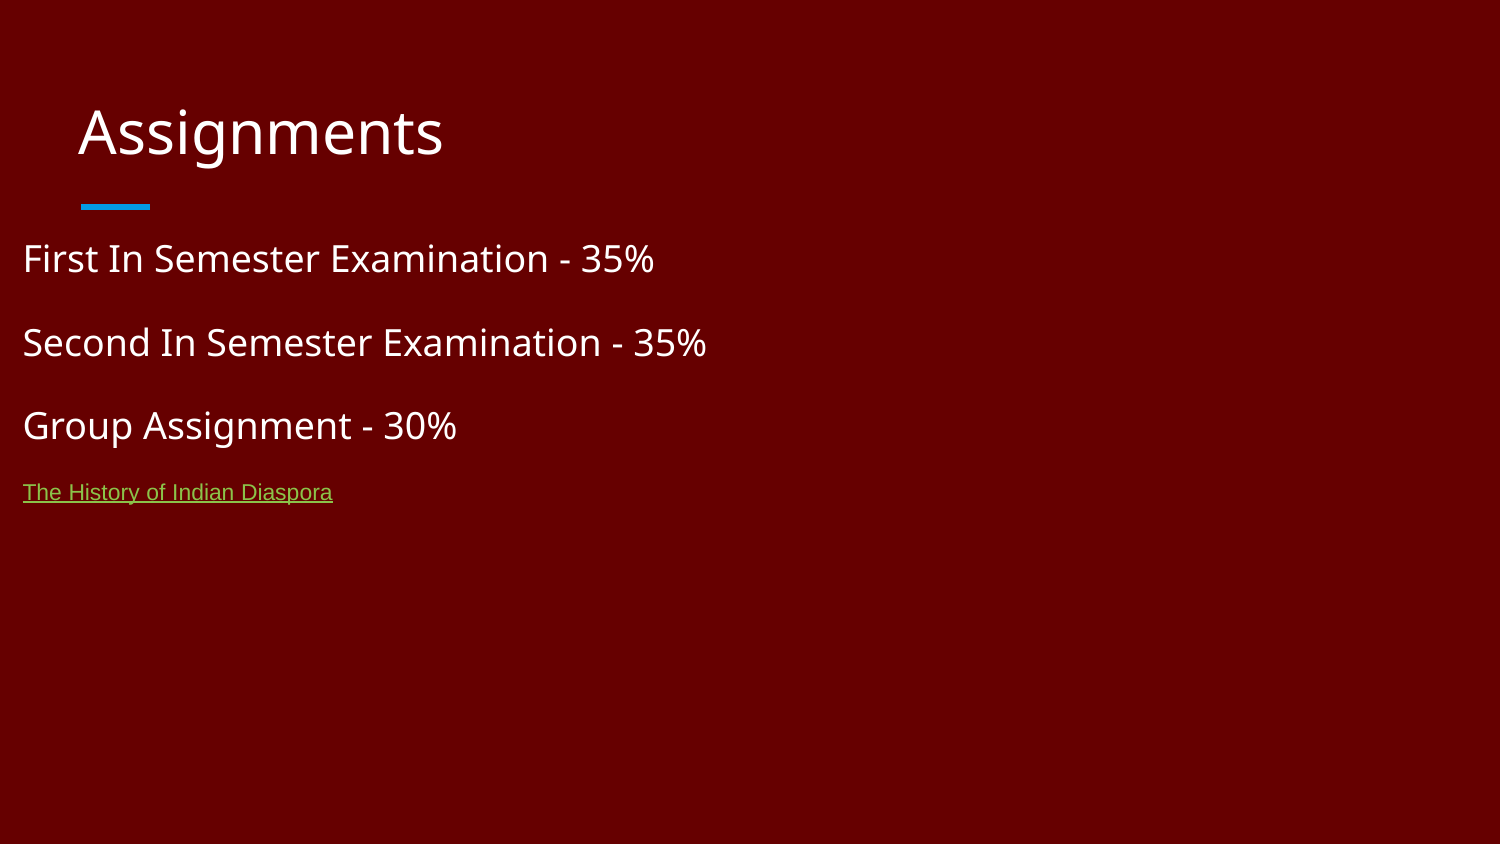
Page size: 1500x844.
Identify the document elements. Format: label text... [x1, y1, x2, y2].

list First In Semester Examination - 35% Second In Semester Examination - 35% Group Assignment - 30% The History of Indian Diaspora [7, 209, 1437, 750]
title Assignments [63, 75, 1437, 188]
